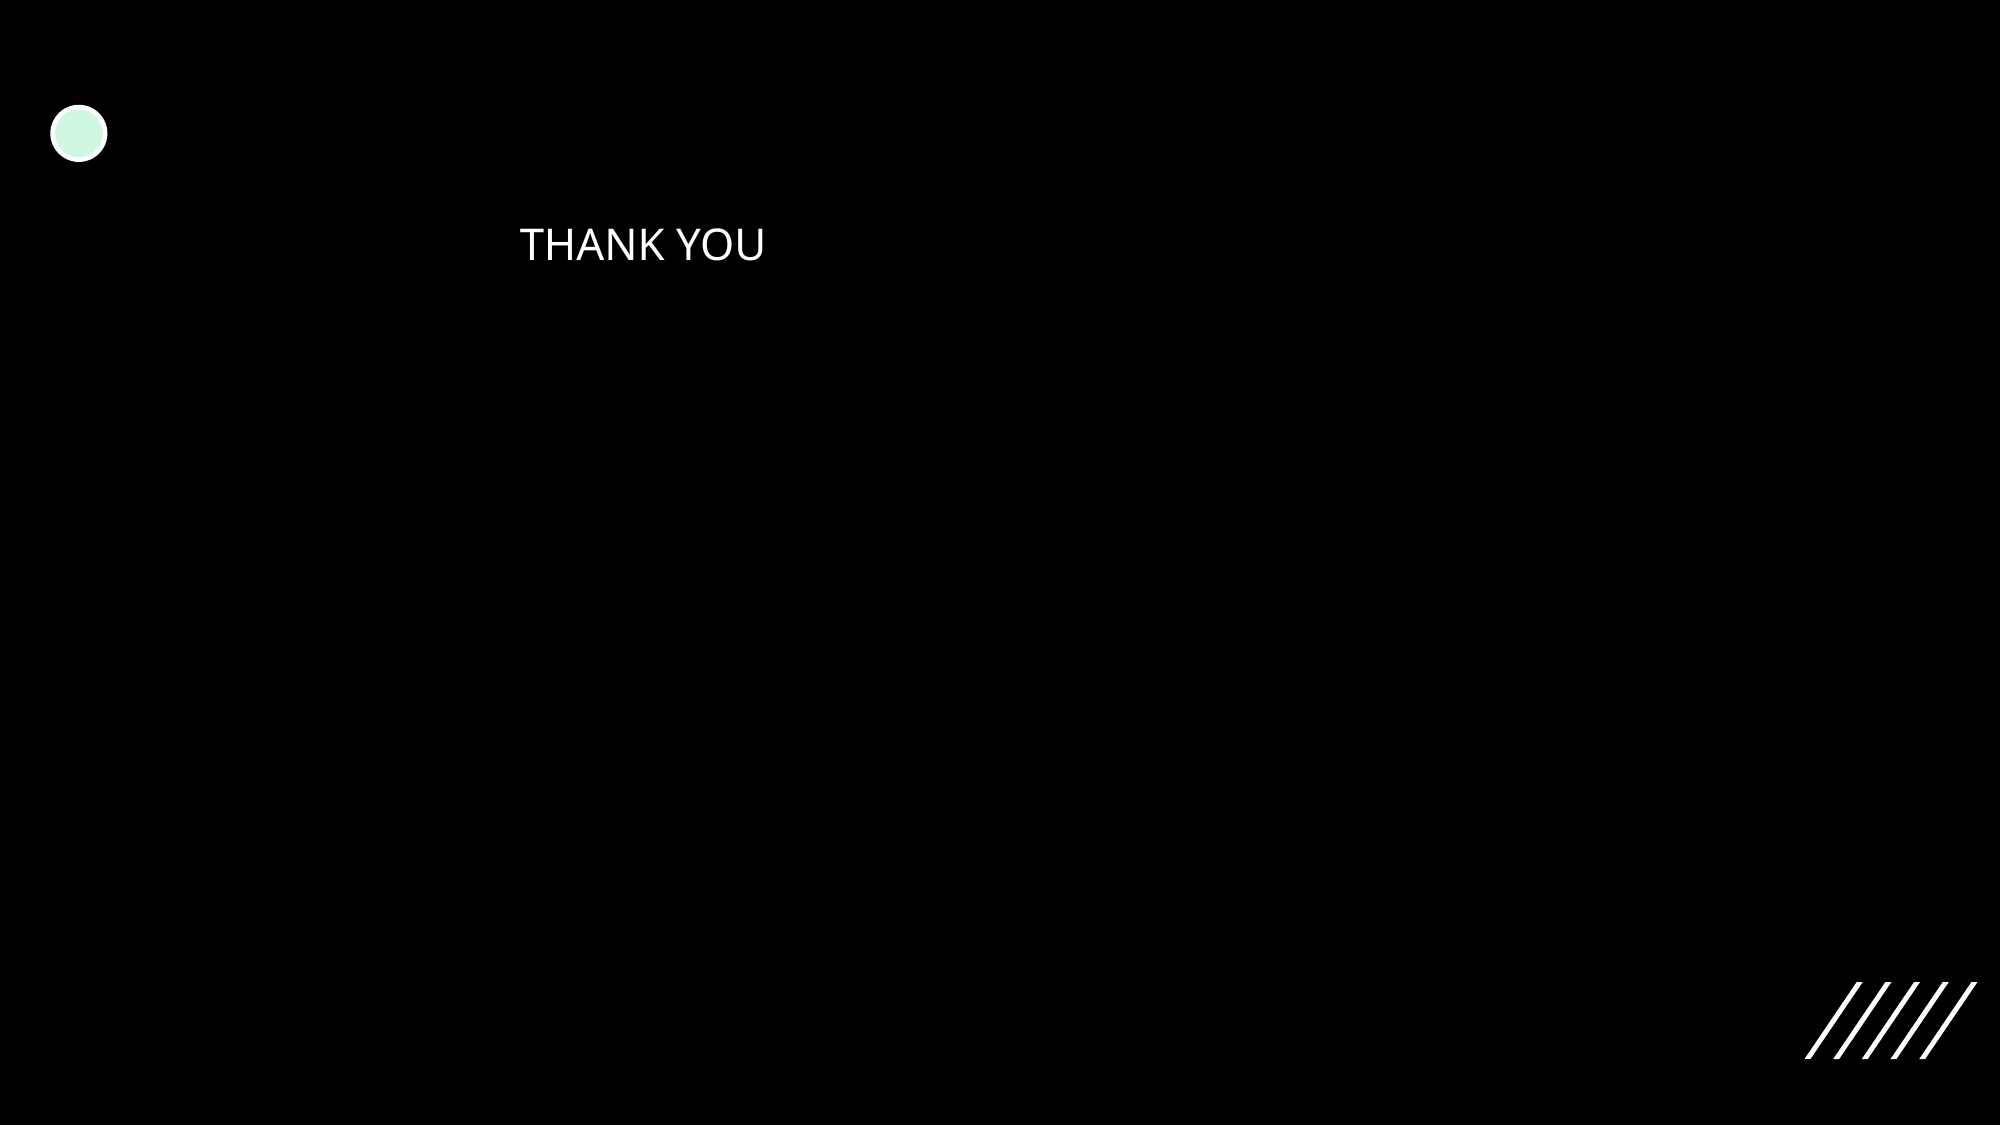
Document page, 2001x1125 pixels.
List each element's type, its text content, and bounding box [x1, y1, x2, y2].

title THANK YOU [137, 59, 1863, 278]
